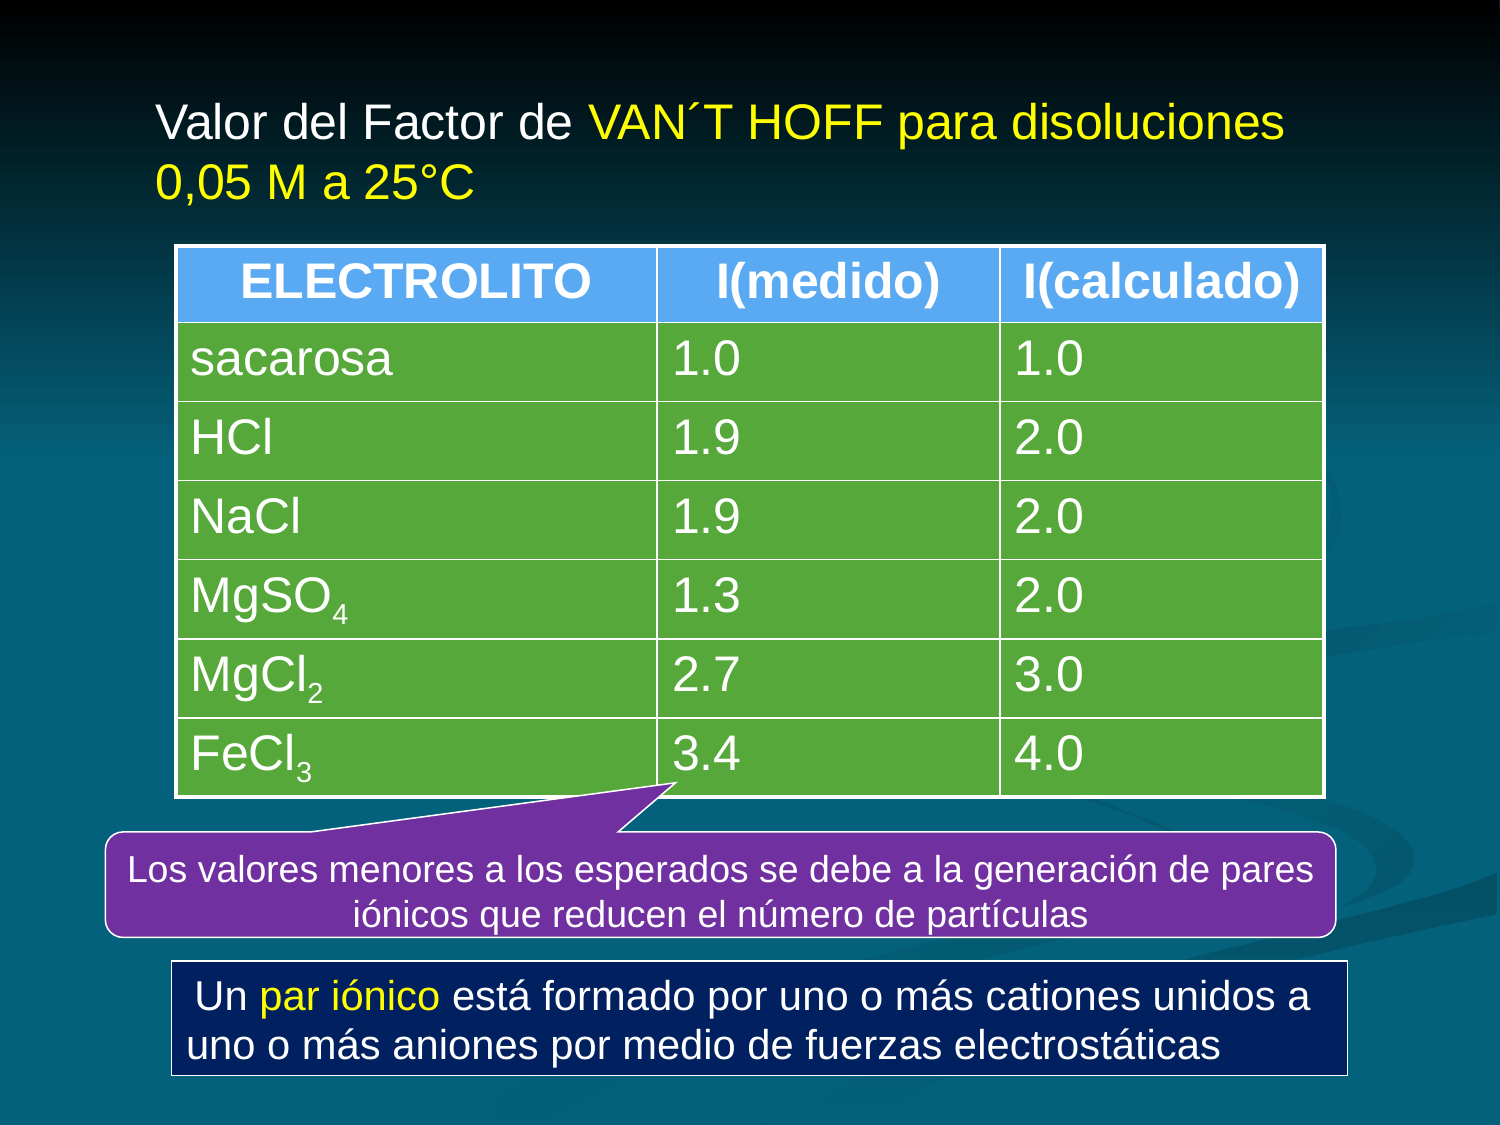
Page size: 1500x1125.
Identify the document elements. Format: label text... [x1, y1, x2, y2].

table_header ELECTROLITO [178, 248, 656, 322]
table_cell 3.4 [658, 719, 999, 795]
table_cell 4.0 [1001, 719, 1322, 795]
text_box Valor del Factor de VAN´T HOFF para disoluciones 0,05 M a 25°C [140, 81, 1336, 217]
table_header I(calculado) [1001, 248, 1322, 322]
table_cell HCl [178, 402, 656, 480]
table_cell 2.0 [1001, 402, 1322, 480]
table_cell MgSO4 [178, 560, 656, 638]
table_cell 1.0 [658, 323, 999, 401]
table_cell 1.3 [658, 560, 999, 638]
table_cell 2.7 [658, 640, 999, 717]
table_cell 2.0 [1001, 560, 1322, 638]
table_cell 3.0 [1001, 640, 1322, 717]
table_cell 1.0 [1001, 323, 1322, 401]
table_cell 2.0 [1001, 481, 1322, 559]
table_cell 1.9 [658, 481, 999, 559]
table_cell MgCl2 [178, 640, 656, 717]
table_cell NaCl [178, 481, 656, 559]
text_box Los valores menores a los esperados se debe a la generación de pares iónicos que reducen el número de partículas [105, 782, 1336, 938]
text_box Un par iónico está formado por uno o más cationes unidos a uno o más aniones por medio de fuerzas electrostáticas [171, 960, 1348, 1076]
table_cell sacarosa [178, 323, 656, 401]
table_cell 1.9 [658, 402, 999, 480]
table_cell FeCl3 [178, 719, 656, 795]
table_header I(medido) [658, 248, 999, 322]
